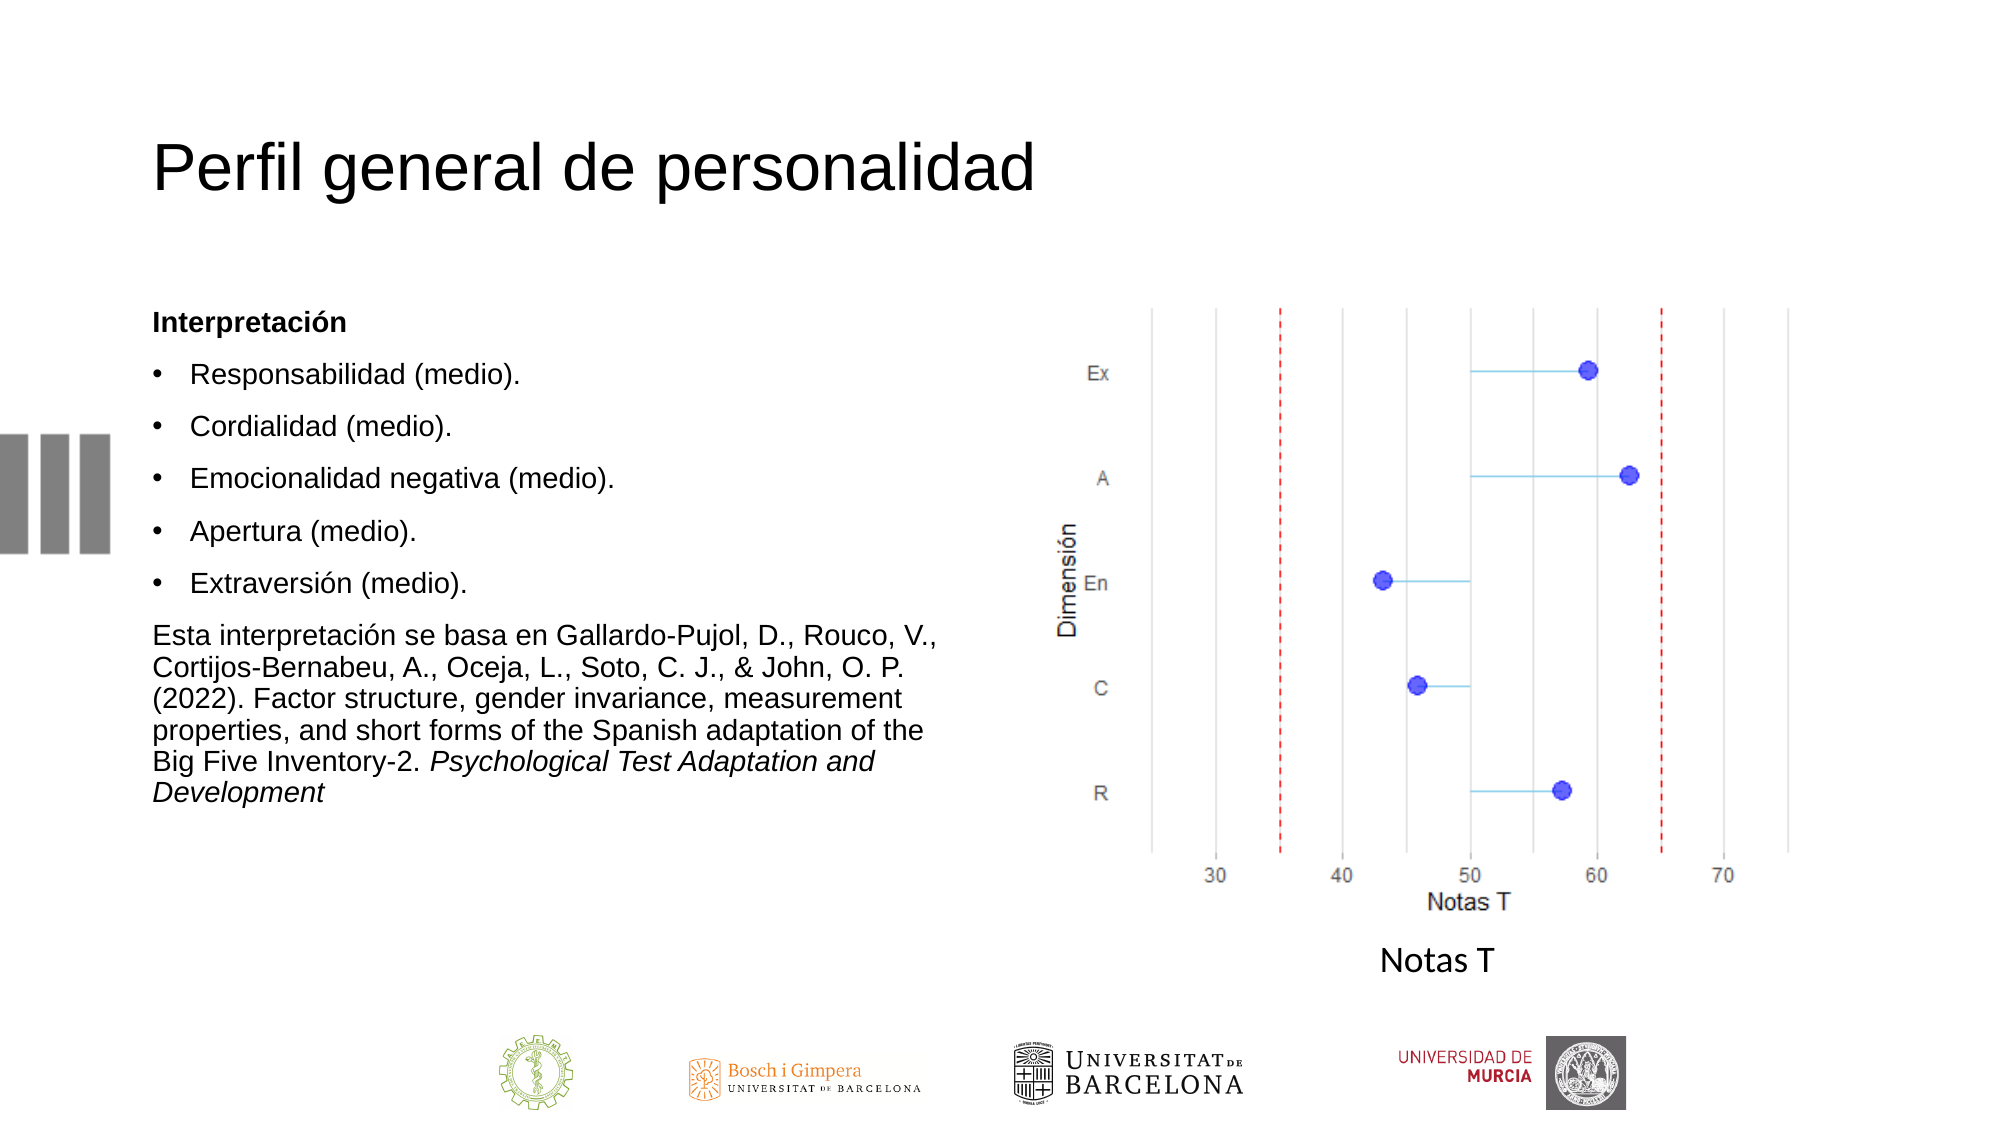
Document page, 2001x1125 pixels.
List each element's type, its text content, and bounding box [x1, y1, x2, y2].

picture [1043, 297, 1832, 928]
picture [684, 1031, 926, 1125]
picture [0, 420, 123, 563]
list Interpretación Responsabilidad (medio). Cordialidad (medio). Emocionalidad negativa (medio). Apertura (medio). Extraversión (medio). Esta interpretación se basa en Gallardo-Pujol, D., Rouco, V., Cortijos-Bernabeu, A., Oceja, L., Soto, C. J., & John, O. P. (2022). Factor structure, gender invariance, measurement properties, and short forms of the Spanish adaptation of the Big Five Inventory-2. Psychological Test Adaptation and Development [137, 299, 988, 1014]
picture [1014, 1042, 1243, 1105]
title Perfil general de personalidad [137, 59, 1863, 278]
picture [499, 1035, 573, 1110]
picture [1331, 1036, 1627, 1110]
text_box Notas T [1012, 927, 1863, 1011]
